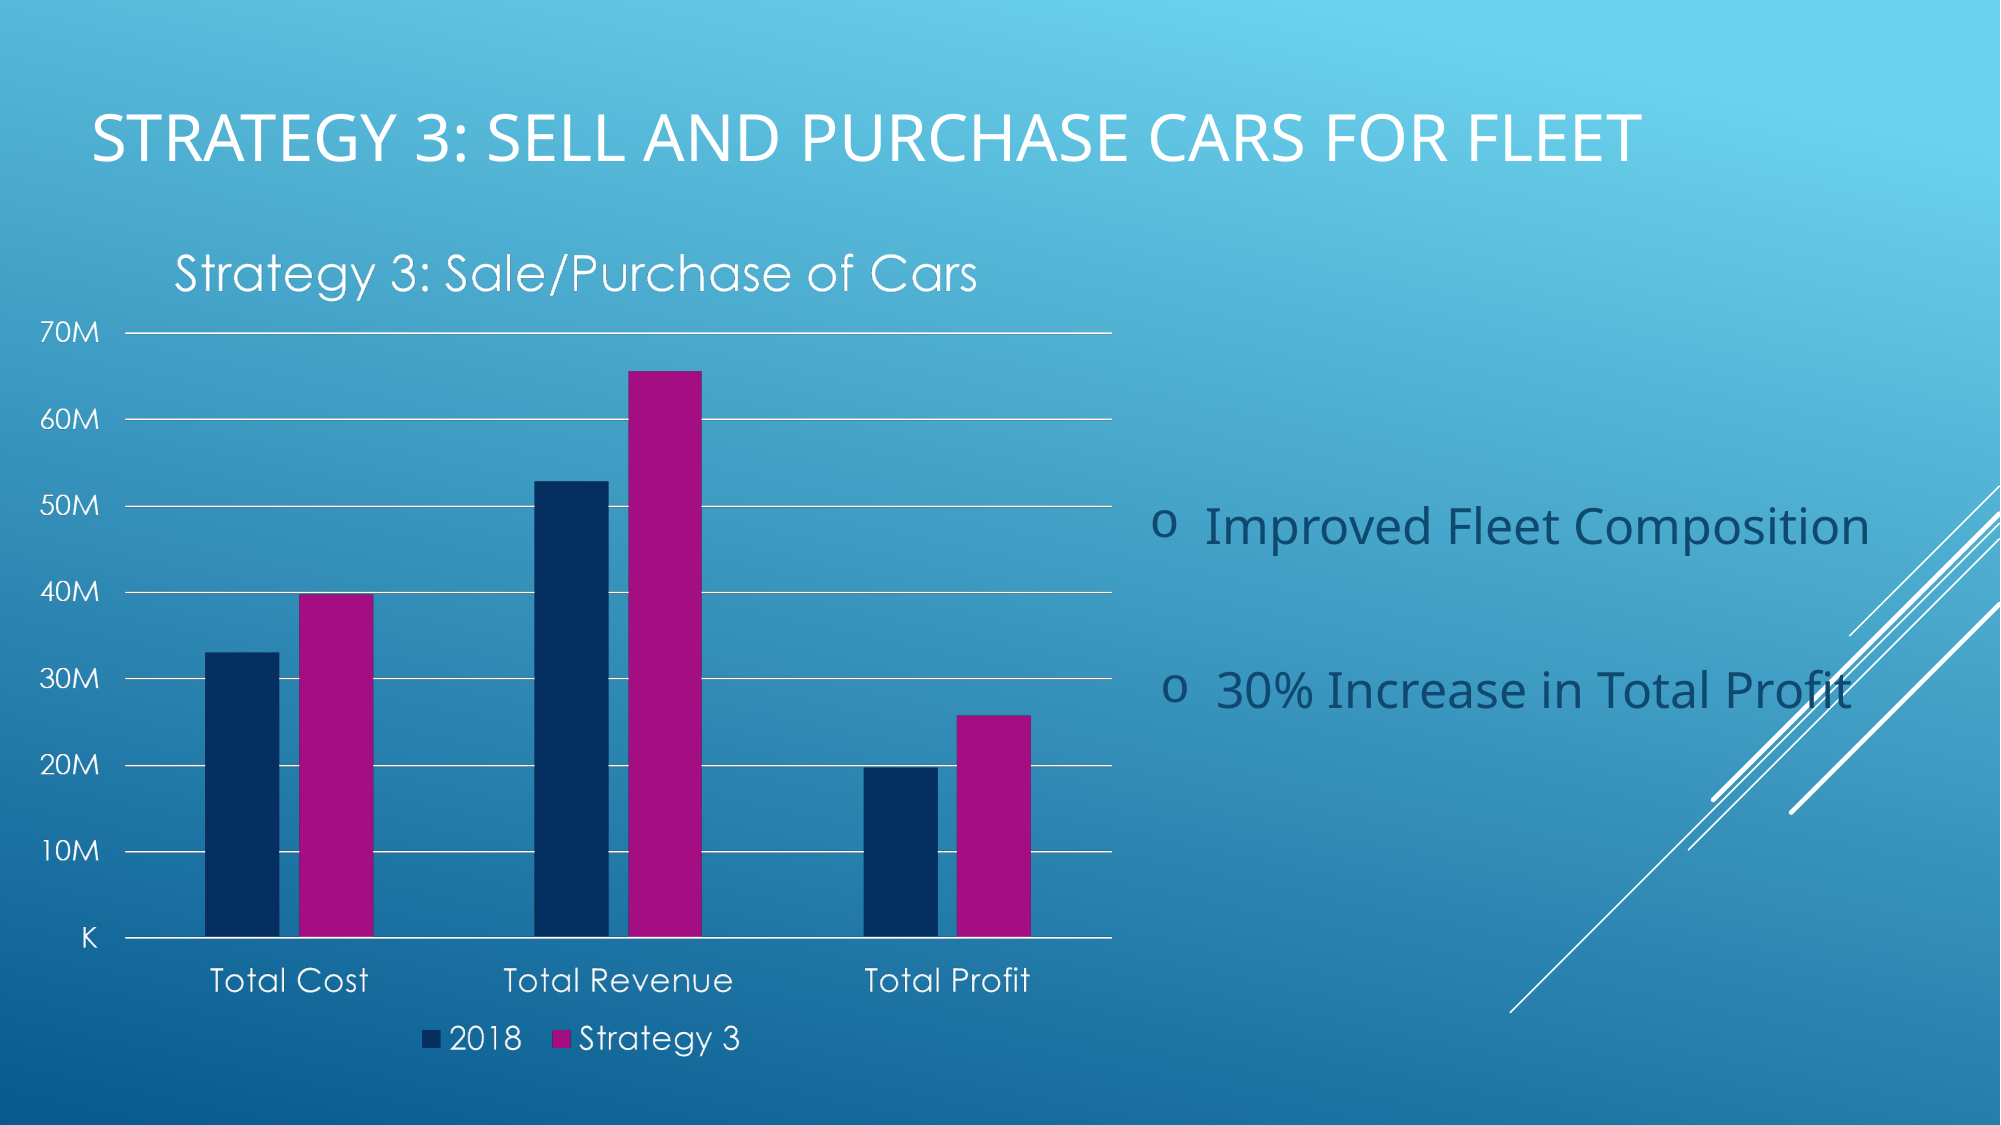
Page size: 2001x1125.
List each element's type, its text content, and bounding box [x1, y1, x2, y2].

text_box Improved Fleet Composition [1135, 486, 1919, 562]
picture [17, 225, 1135, 1078]
title Strategy 3: Sell and Purchase Cars for fleet [76, 52, 1731, 219]
text_box 30% Increase in Total Profit [1145, 651, 1908, 726]
